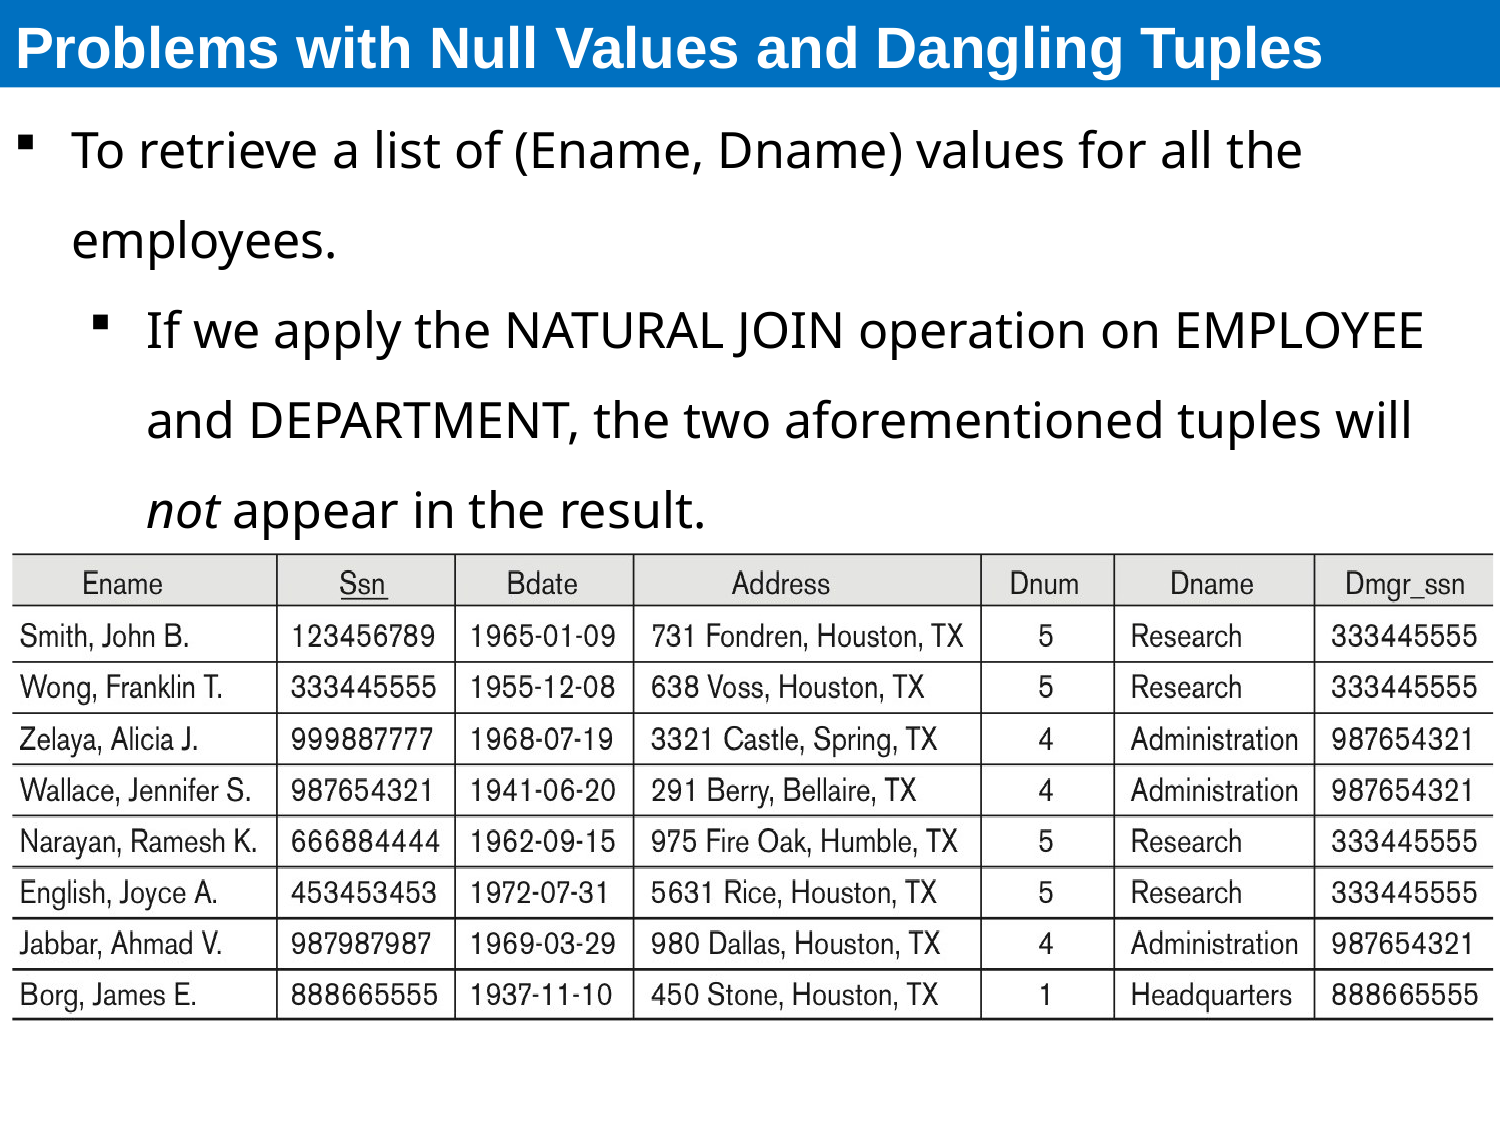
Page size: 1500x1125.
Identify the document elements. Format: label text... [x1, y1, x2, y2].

picture [11, 550, 1494, 1026]
text_box To retrieve a list of (Ename, Dname) values for all the employees. If we apply the NATURAL JOIN operation on EMPLOYEE and DEPARTMENT, the two aforementioned tuples will not appear in the result. [0, 81, 1449, 546]
title Problems with Null Values and Dangling Tuples [0, 0, 1500, 88]
